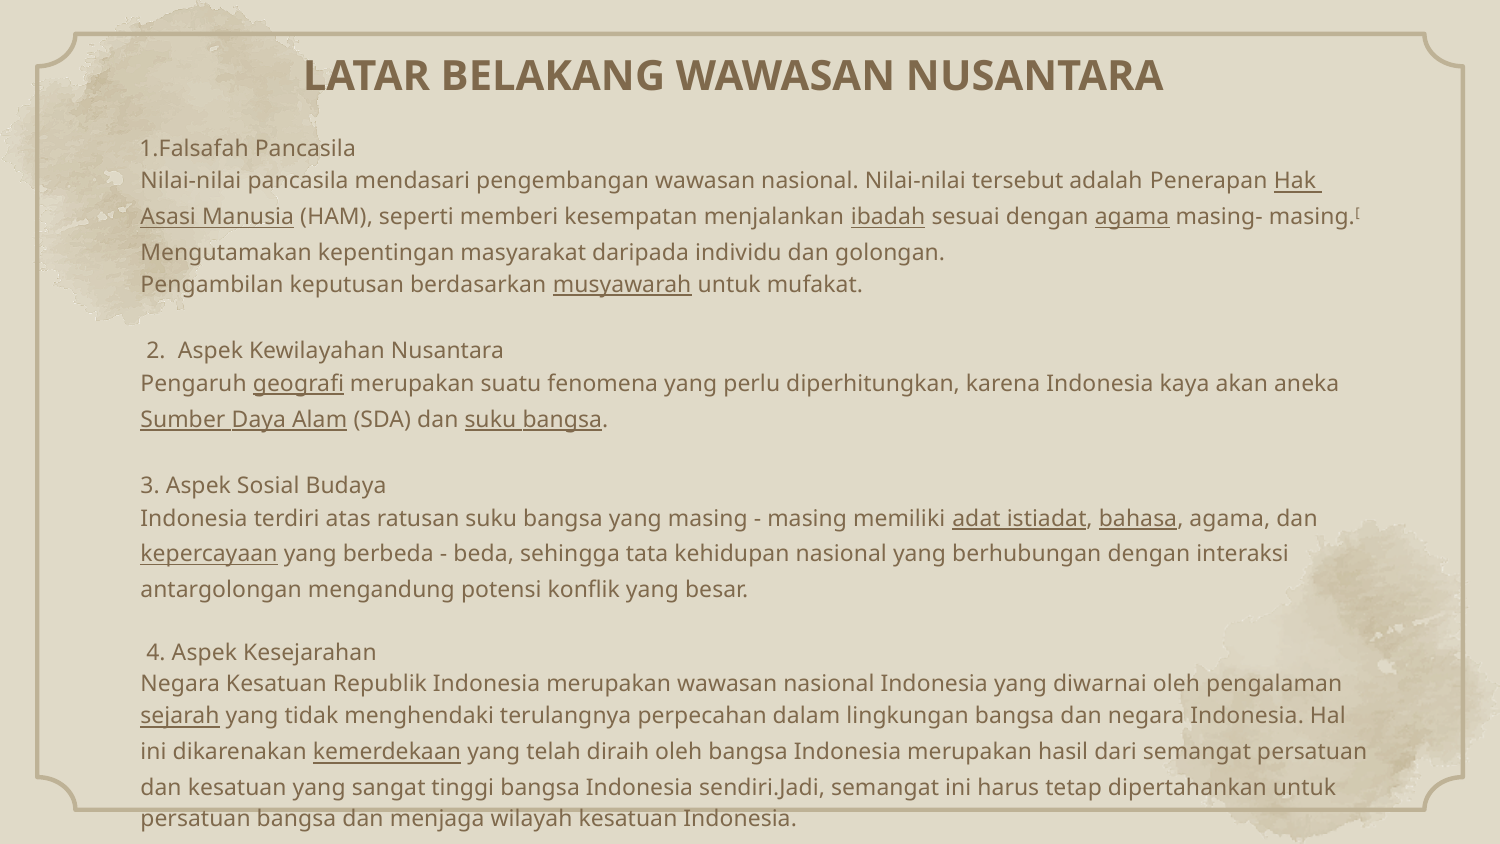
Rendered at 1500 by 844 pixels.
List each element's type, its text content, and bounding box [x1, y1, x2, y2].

title LATAR BELAKANG WAWASAN NUSANTARA [100, 43, 1367, 105]
list 1.Falsafah Pancasila Nilai-nilai pancasila mendasari pengembangan wawasan nasional. Nilai-nilai tersebut adalah Penerapan Hak Asasi Manusia (HAM), seperti memberi kesempatan menjalankan ibadah sesuai dengan agama masing- masing.[ Mengutamakan kepentingan masyarakat daripada individu dan golongan. Pengambilan keputusan berdasarkan musyawarah untuk mufakat. 2. Aspek Kewilayahan Nusantara Pengaruh geografi merupakan suatu fenomena yang perlu diperhitungkan, karena Indonesia kaya akan aneka Sumber Daya Alam (SDA) dan suku bangsa. 3. Aspek Sosial Budaya Indonesia terdiri atas ratusan suku bangsa yang masing - masing memiliki adat istiadat, bahasa, agama, dan kepercayaan yang berbeda - beda, sehingga tata kehidupan nasional yang berhubungan dengan interaksi antargolongan mengandung potensi konflik yang besar. 4. Aspek Kesejarahan Negara Kesatuan Republik Indonesia merupakan wawasan nasional Indonesia yang diwarnai oleh pengalaman sejarah yang tidak menghendaki terulangnya perpecahan dalam lingkungan bangsa dan negara Indonesia. Hal ini dikarenakan kemerdekaan yang telah diraih oleh bangsa Indonesia merupakan hasil dari semangat persatuan dan kesatuan yang sangat tinggi bangsa Indonesia sendiri.Jadi, semangat ini harus tetap dipertahankan untuk persatuan bangsa dan menjaga wilayah kesatuan Indonesia. [100, 114, 1390, 788]
